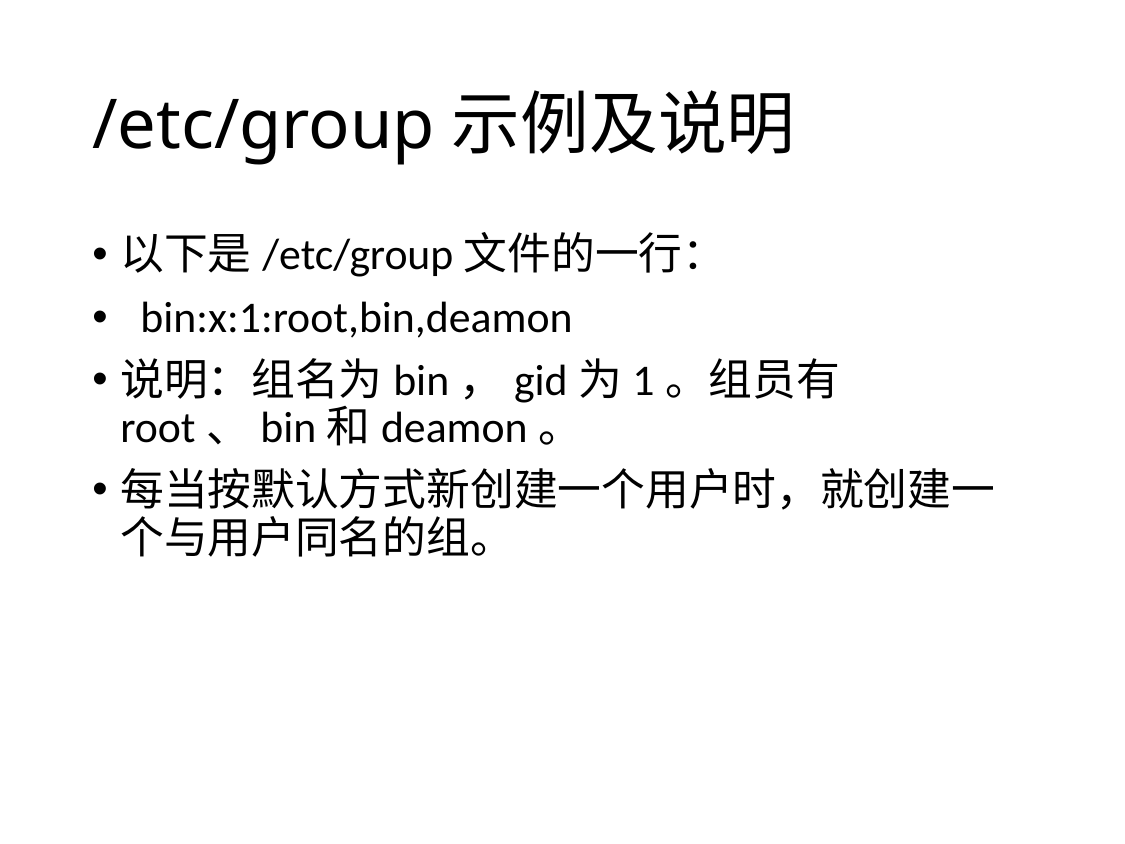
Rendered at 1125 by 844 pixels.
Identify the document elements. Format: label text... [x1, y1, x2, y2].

list 以下是/etc/group文件的一行： bin:x:1:root,bin,deamon 说明：组名为bin，gid为1。组员有root、bin和deamon。 每当按默认方式新创建一个用户时，就创建一个与用户同名的组。 [77, 224, 1048, 760]
title /etc/group示例及说明 [77, 44, 1048, 208]
